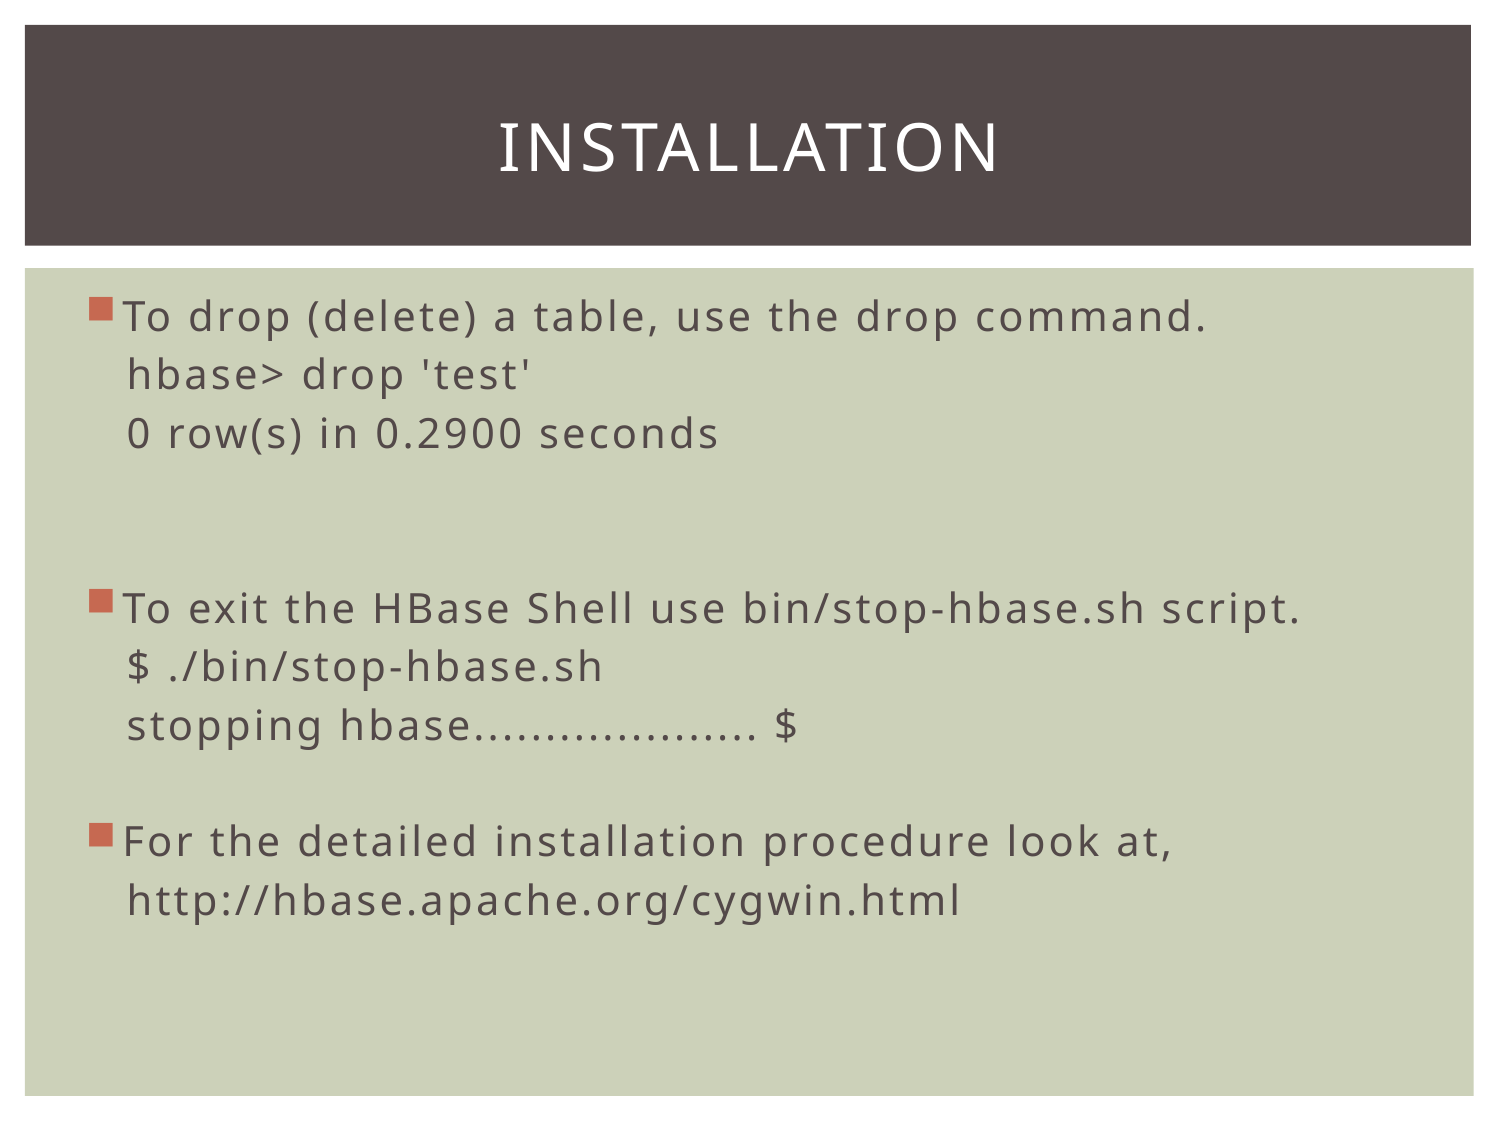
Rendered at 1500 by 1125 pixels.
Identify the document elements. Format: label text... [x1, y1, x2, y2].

title installation [62, 58, 1438, 232]
list To drop (delete) a table, use the drop command. hbase> drop 'test' 0 row(s) in 0.2900 seconds To exit the HBase Shell use bin/stop-hbase.sh script. $ ./bin/stop-hbase.sh stopping hbase.................... $ For the detailed installation procedure look at, http://hbase.apache.org/cygwin.html [62, 281, 1442, 1005]
